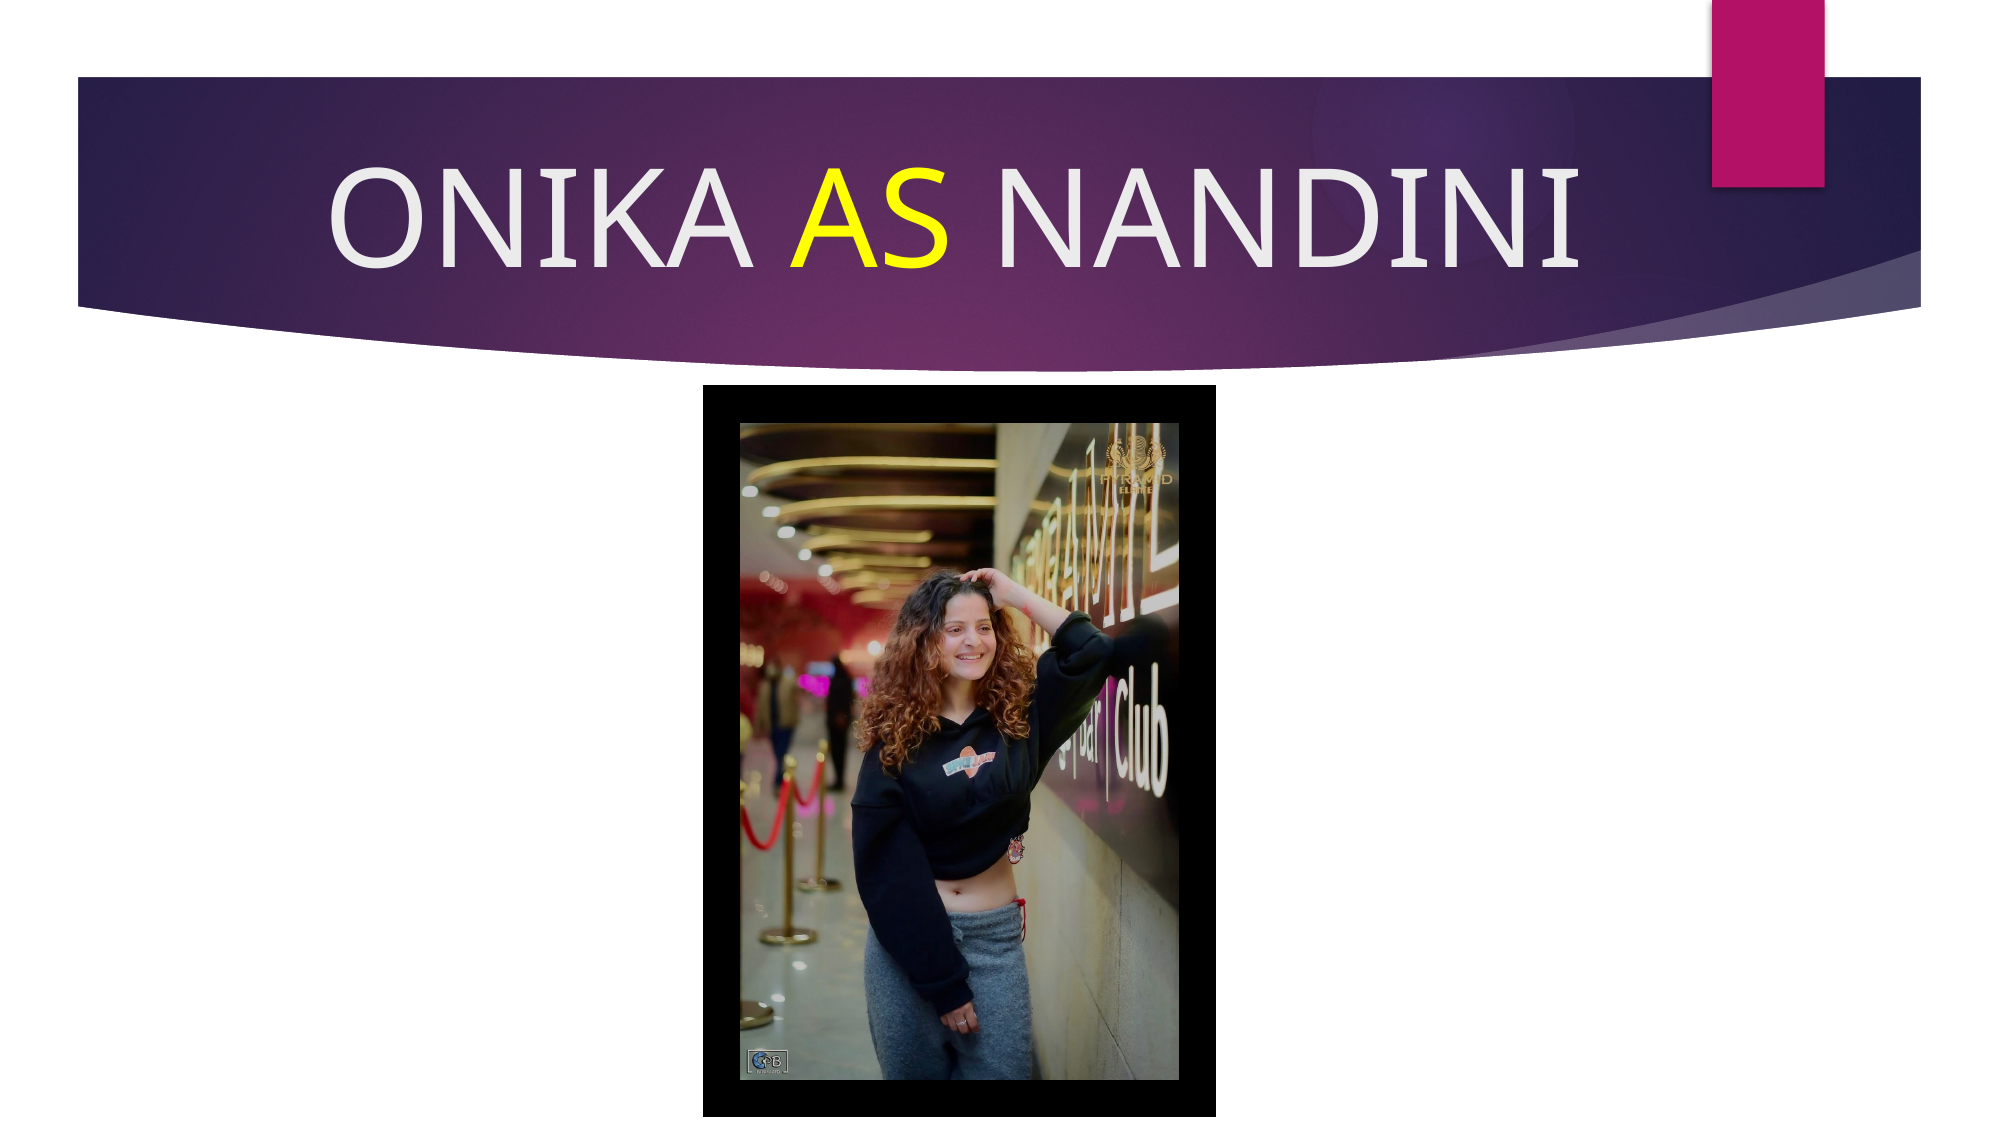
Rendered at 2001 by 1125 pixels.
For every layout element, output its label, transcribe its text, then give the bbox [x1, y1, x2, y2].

title ONIKA AS NANDINI [164, 97, 1708, 327]
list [739, 422, 1180, 1081]
